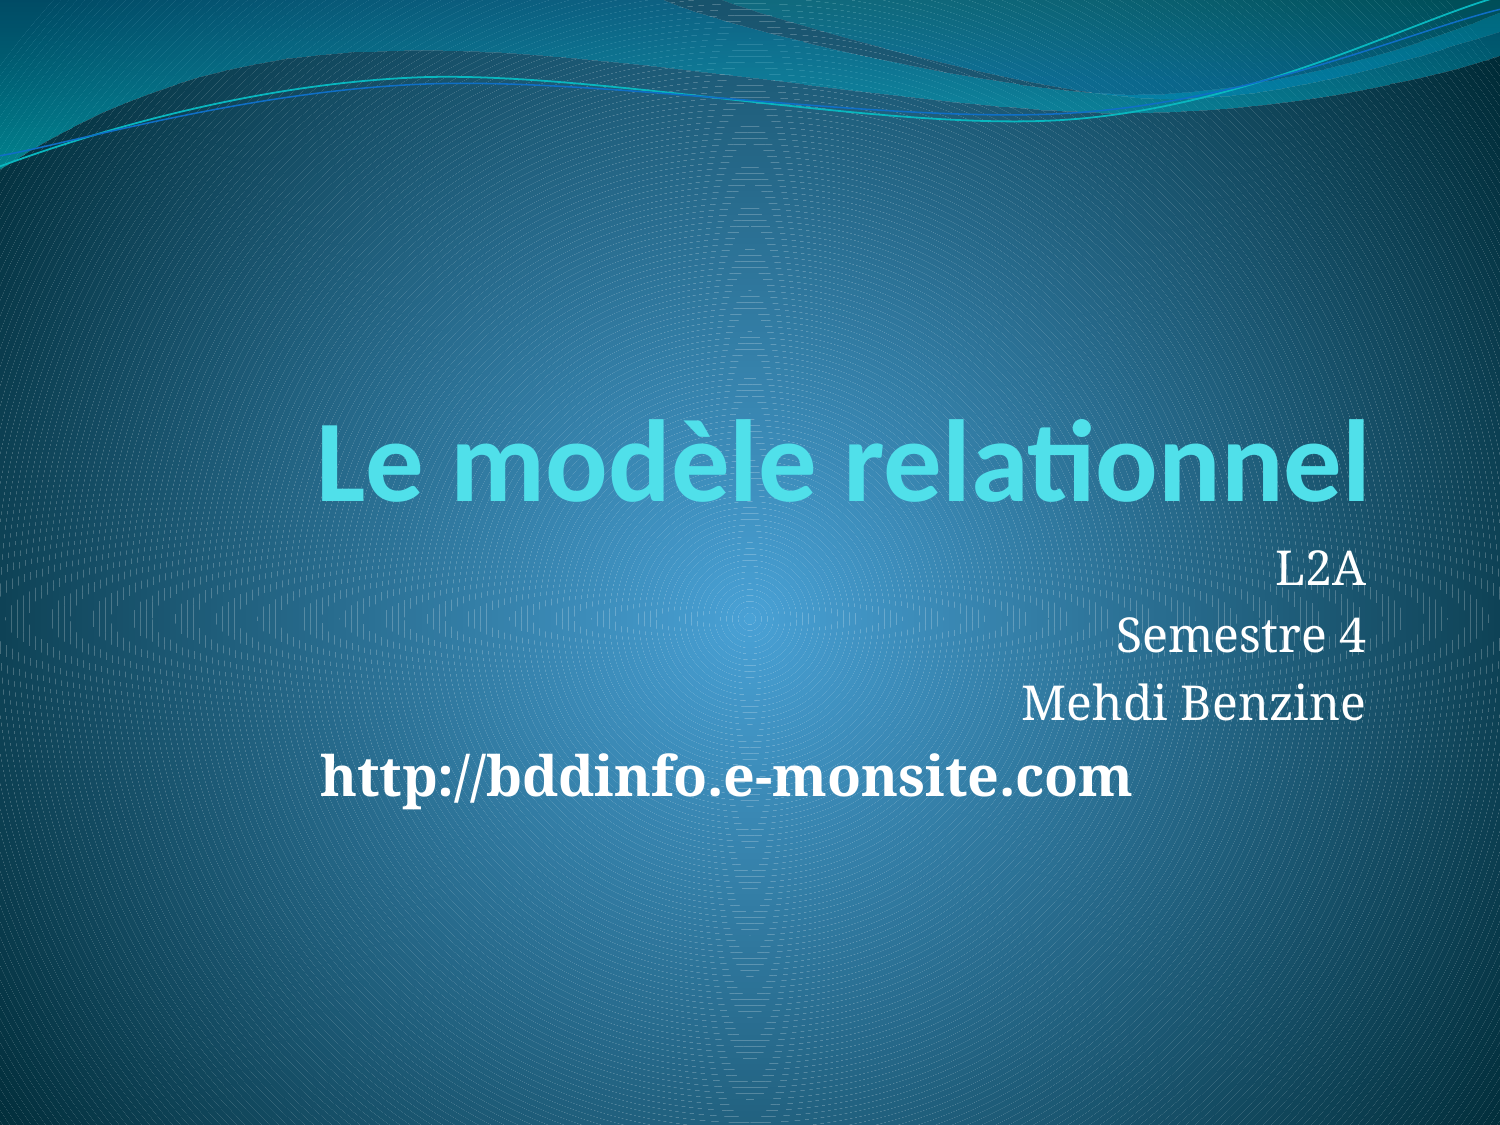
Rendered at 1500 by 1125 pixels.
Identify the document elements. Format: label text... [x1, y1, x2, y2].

title Le modèle relationnel [87, 224, 1376, 525]
subtitle L2A Semestre 4 Mehdi Benzine http://bddinfo.e-monsite.com [87, 529, 1376, 818]
